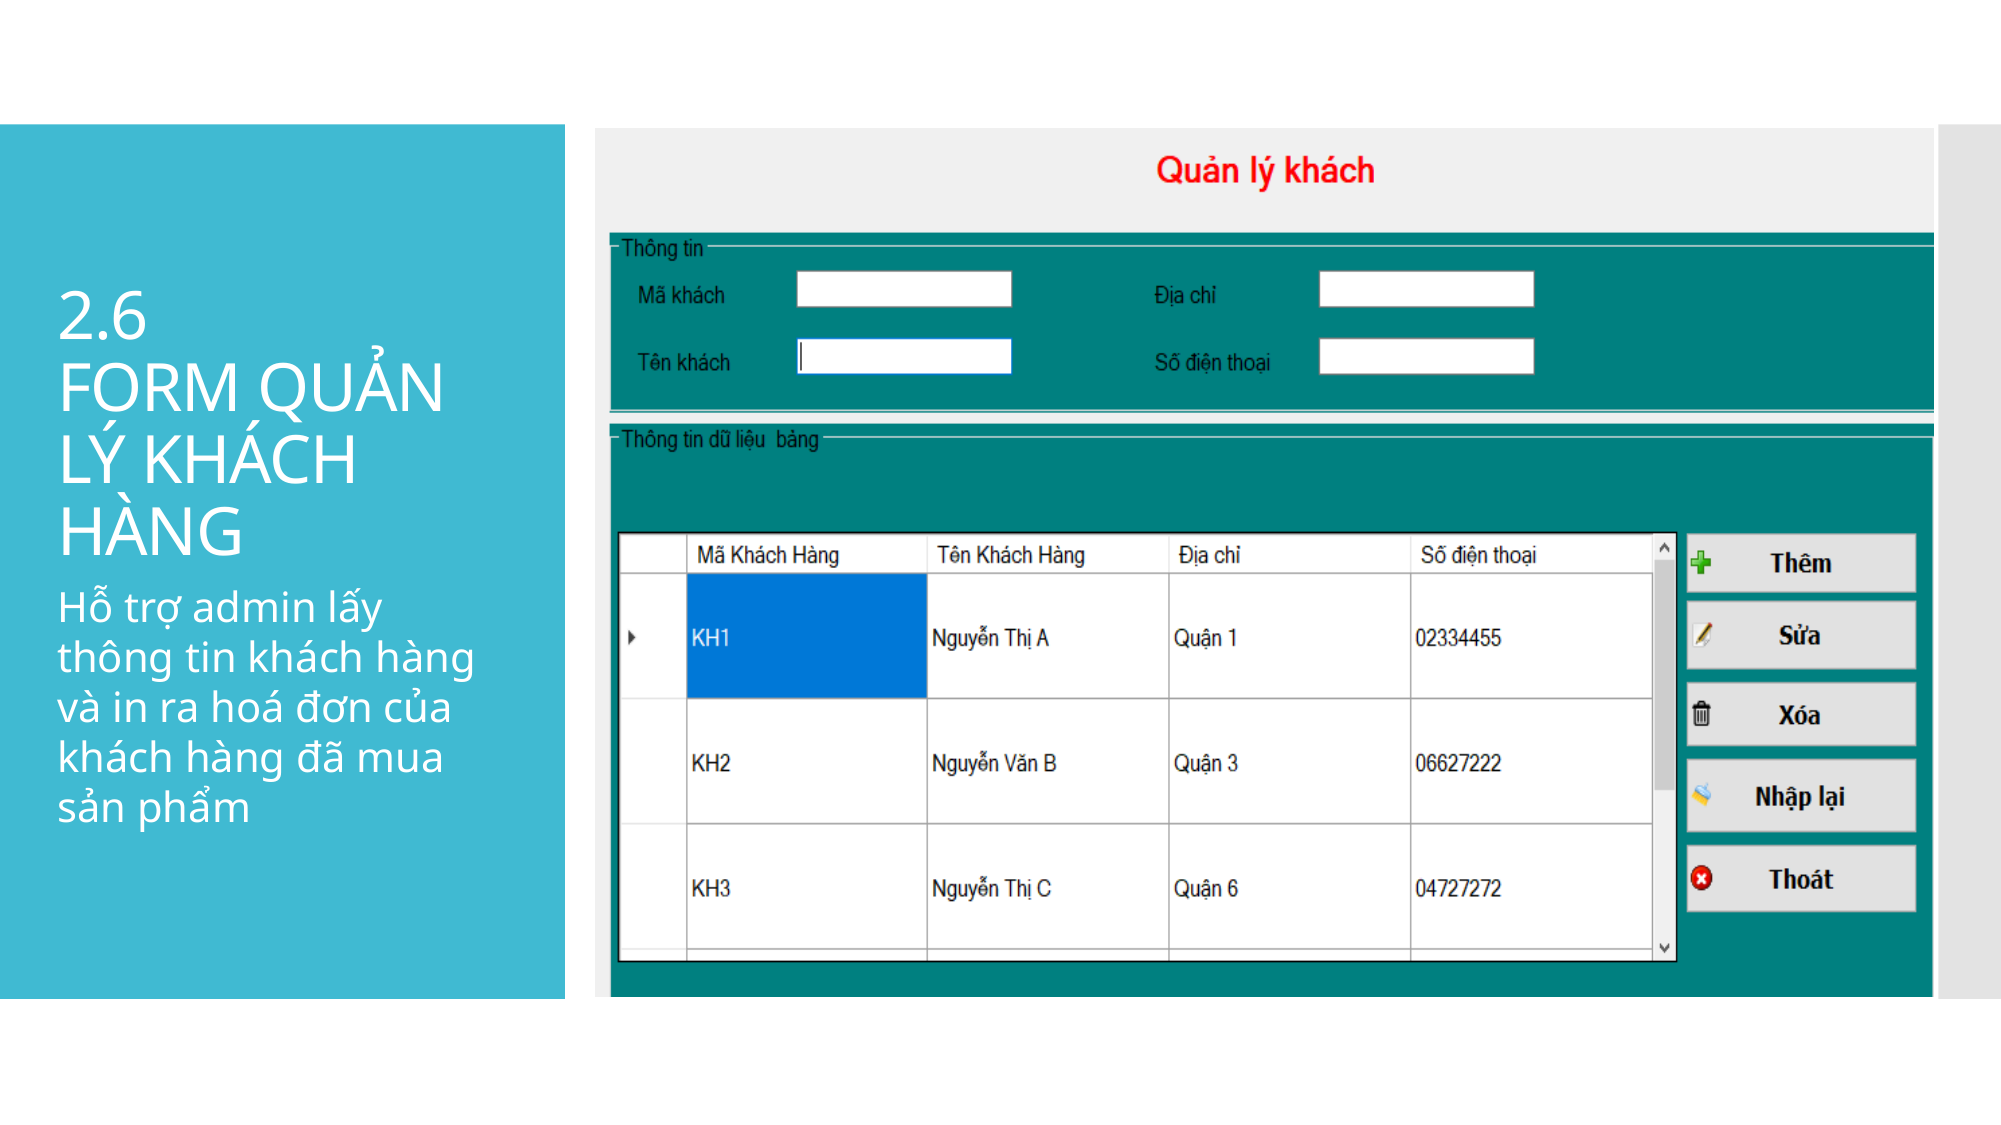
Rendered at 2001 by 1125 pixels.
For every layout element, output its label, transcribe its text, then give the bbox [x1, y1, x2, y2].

title 2.6 FORM QUẢN LÝ KHÁCH HÀNG [41, 187, 507, 573]
picture [595, 128, 1934, 997]
list Hỗ trợ admin lấy thông tin khách hàng và in ra hoá đơn của khách hàng đã mua sản phẩm [41, 573, 507, 955]
